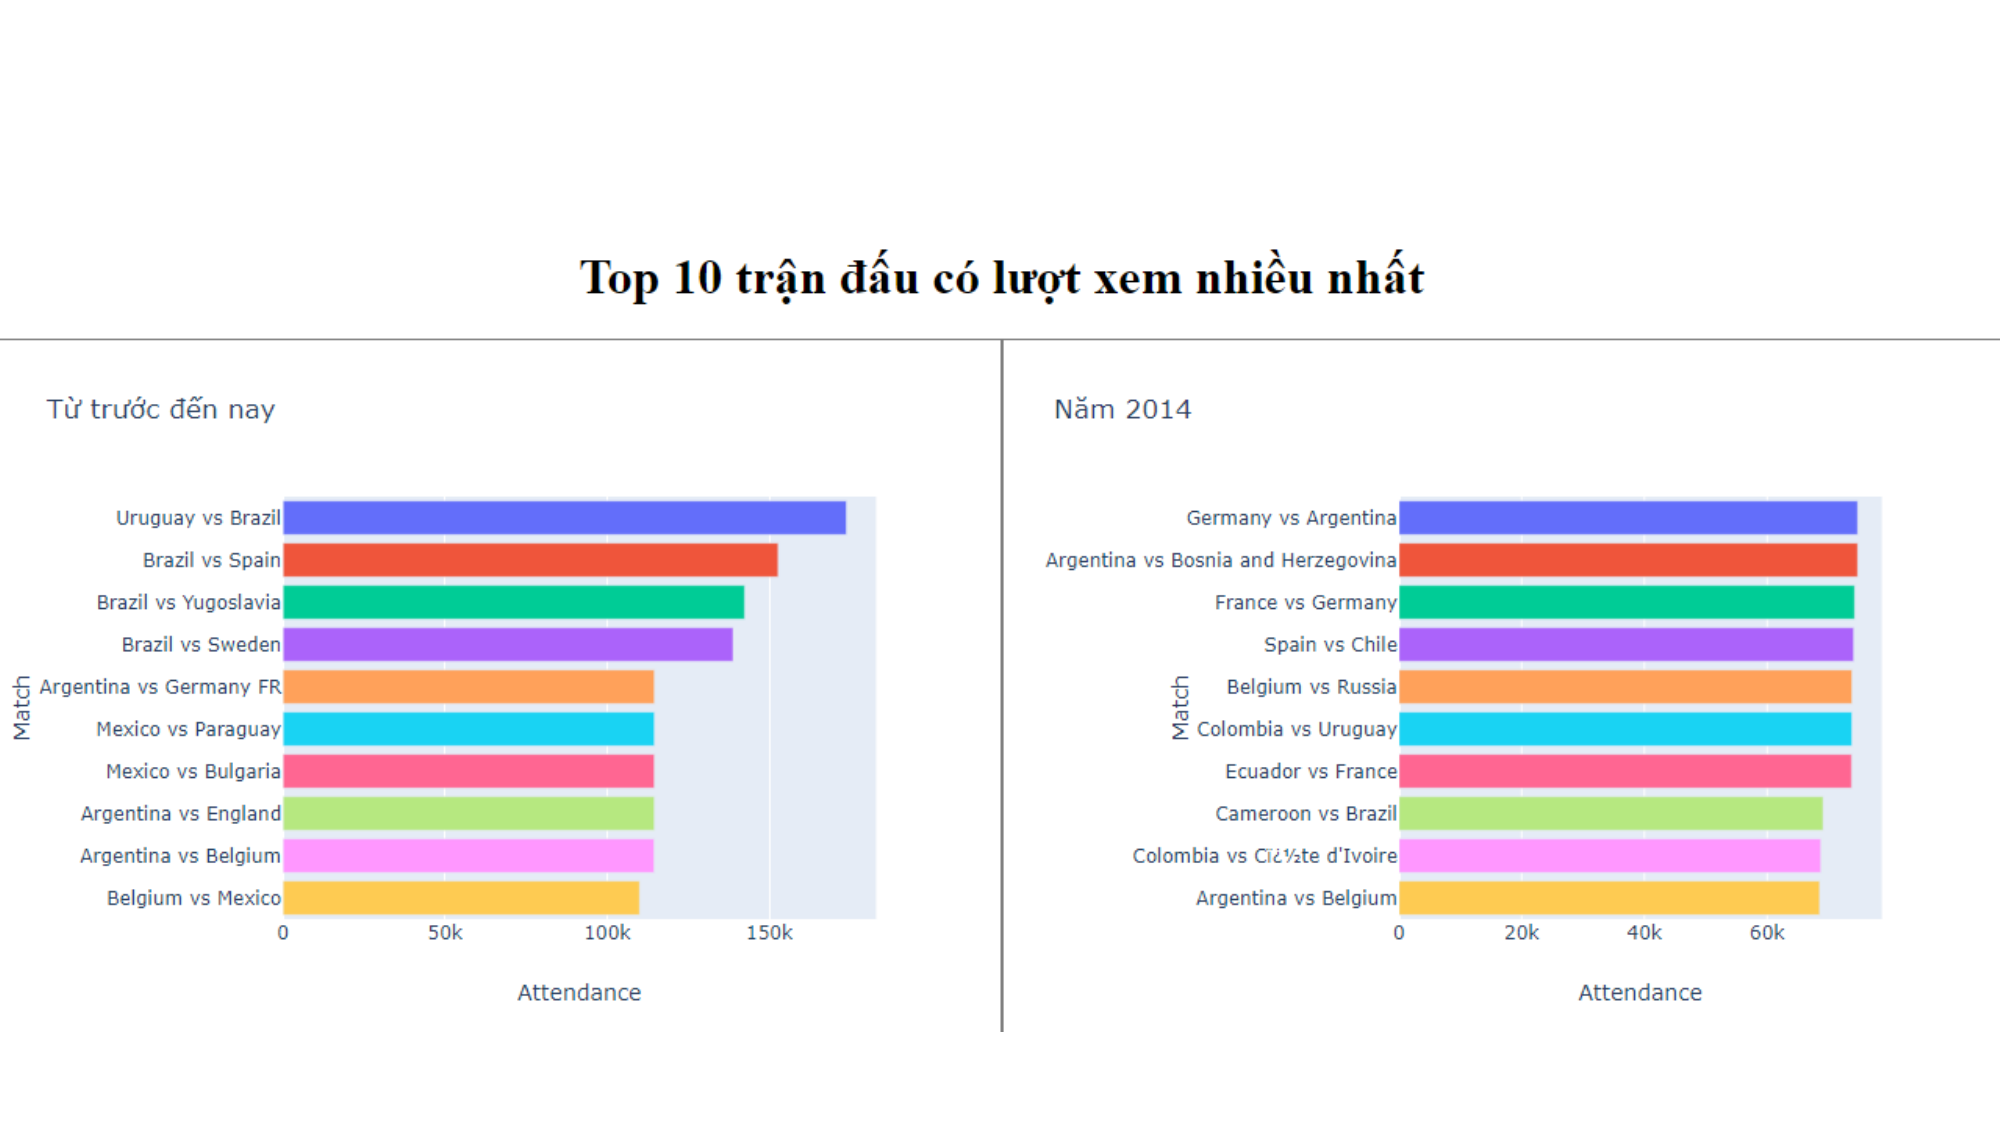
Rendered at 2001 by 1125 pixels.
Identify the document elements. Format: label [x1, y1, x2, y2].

picture [0, 220, 2000, 1032]
